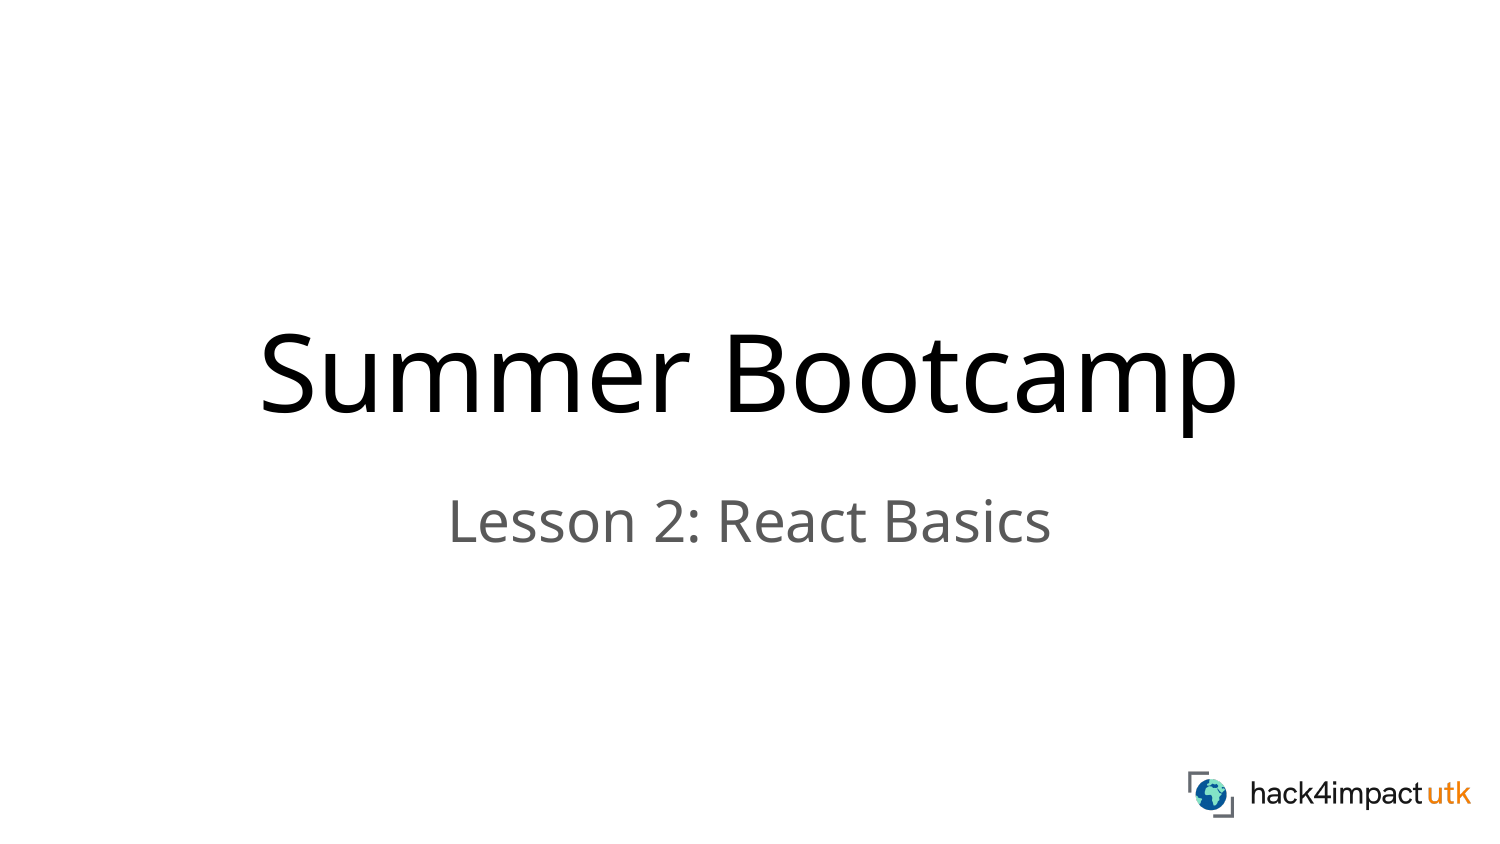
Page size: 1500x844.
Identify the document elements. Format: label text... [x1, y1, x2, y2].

picture [1159, 745, 1500, 844]
subtitle Lesson 2: React Basics [51, 464, 1449, 595]
title Summer Bootcamp [51, 122, 1449, 459]
